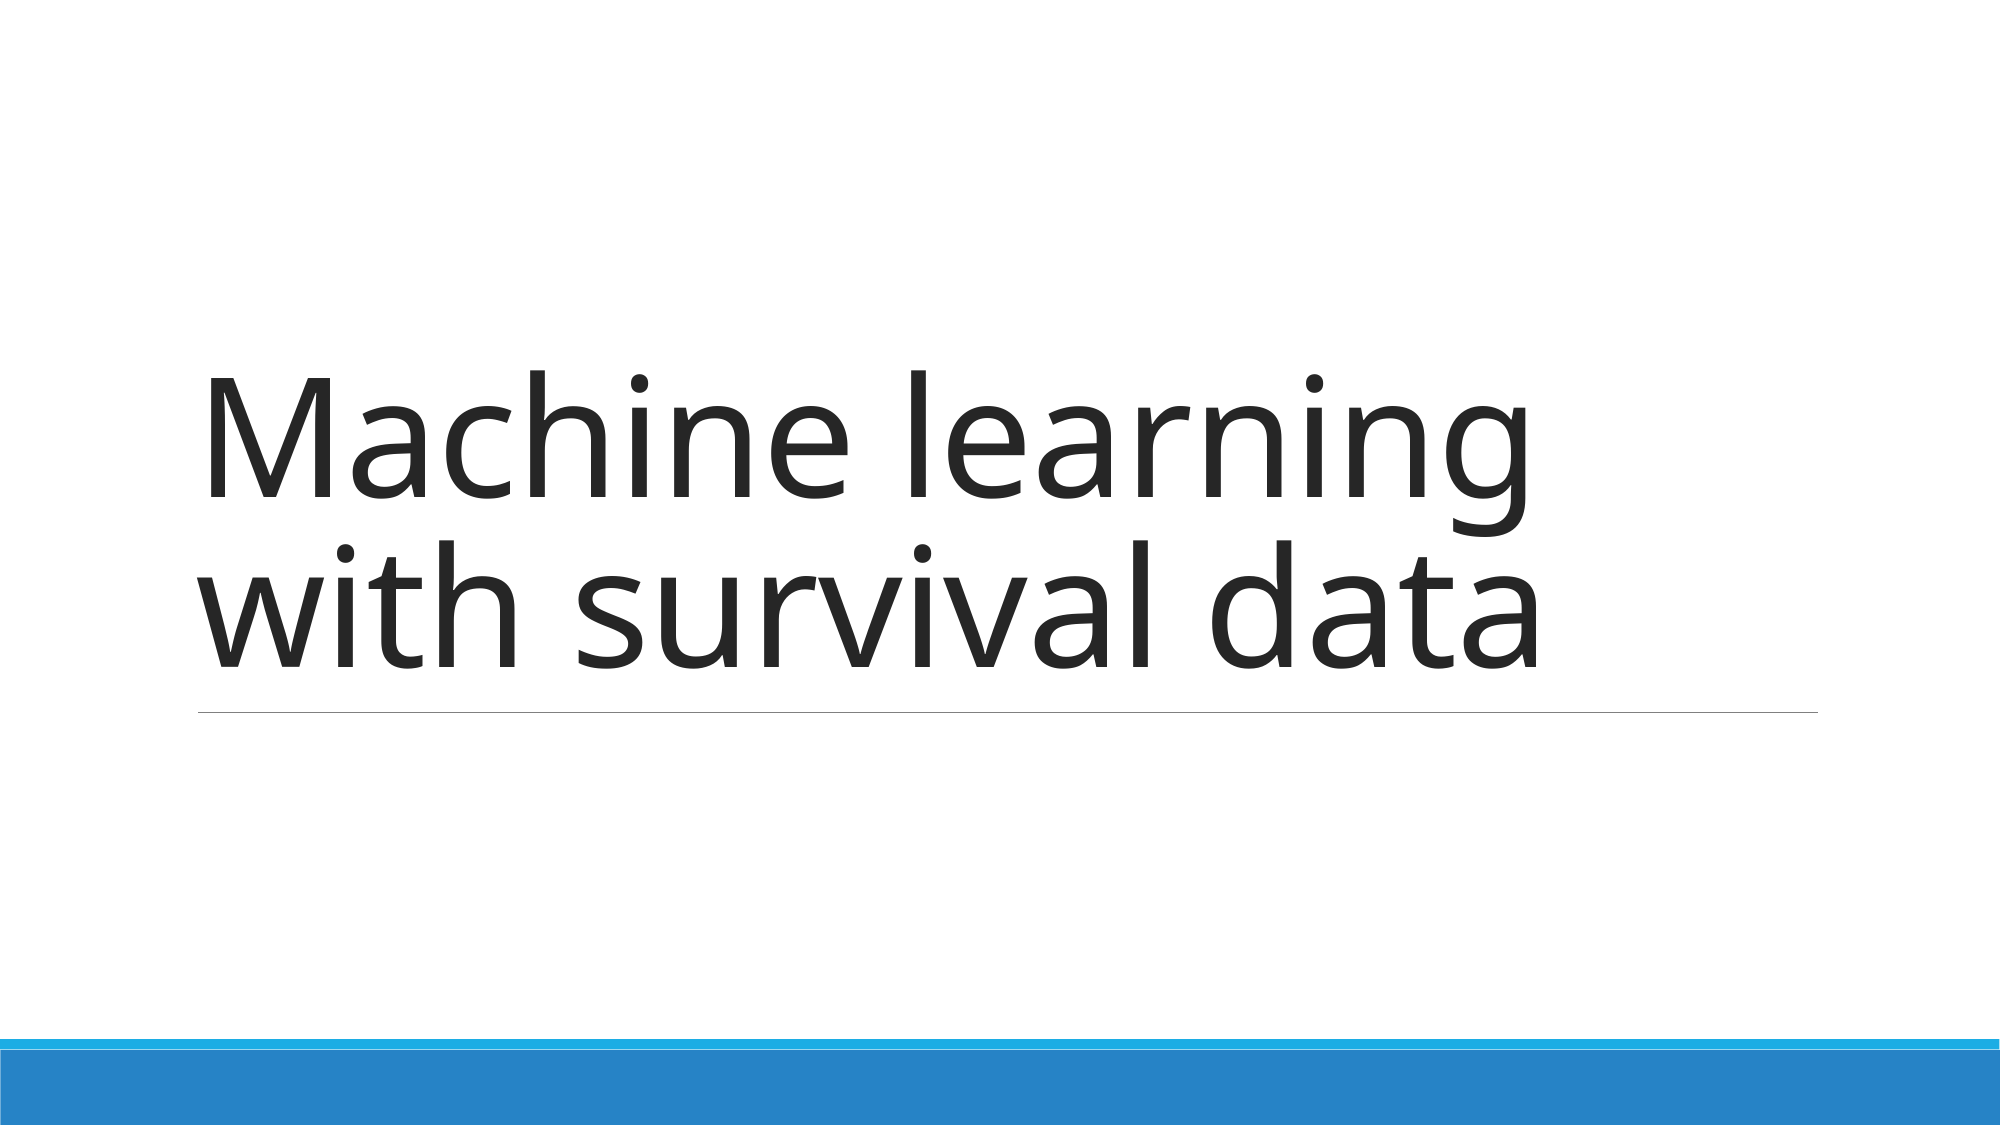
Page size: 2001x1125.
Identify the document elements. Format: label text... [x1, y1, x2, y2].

title Machine learning with survival data [180, 124, 1830, 710]
